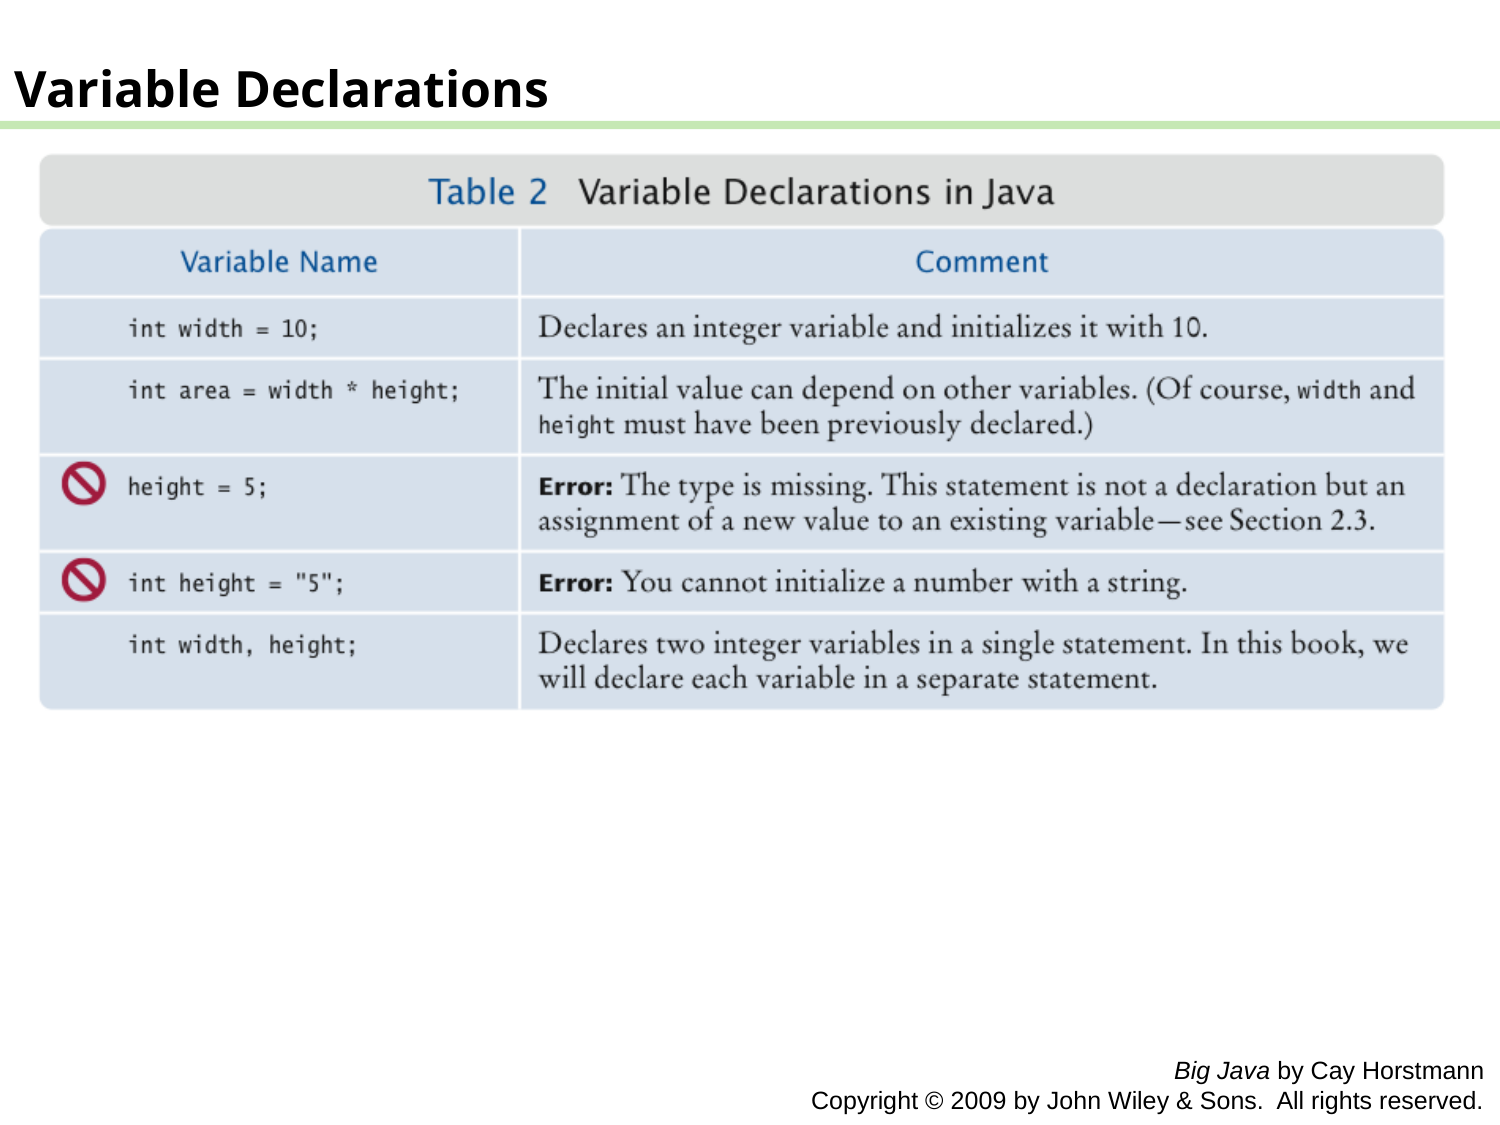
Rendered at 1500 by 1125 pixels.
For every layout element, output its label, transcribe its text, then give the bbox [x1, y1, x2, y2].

picture [37, 149, 1451, 716]
footer Big Java by Cay Horstmann Copyright © 2009 by John Wiley & Sons. All rights reserved. [787, 1046, 1500, 1125]
text_box Variable Declarations [0, 49, 1150, 125]
